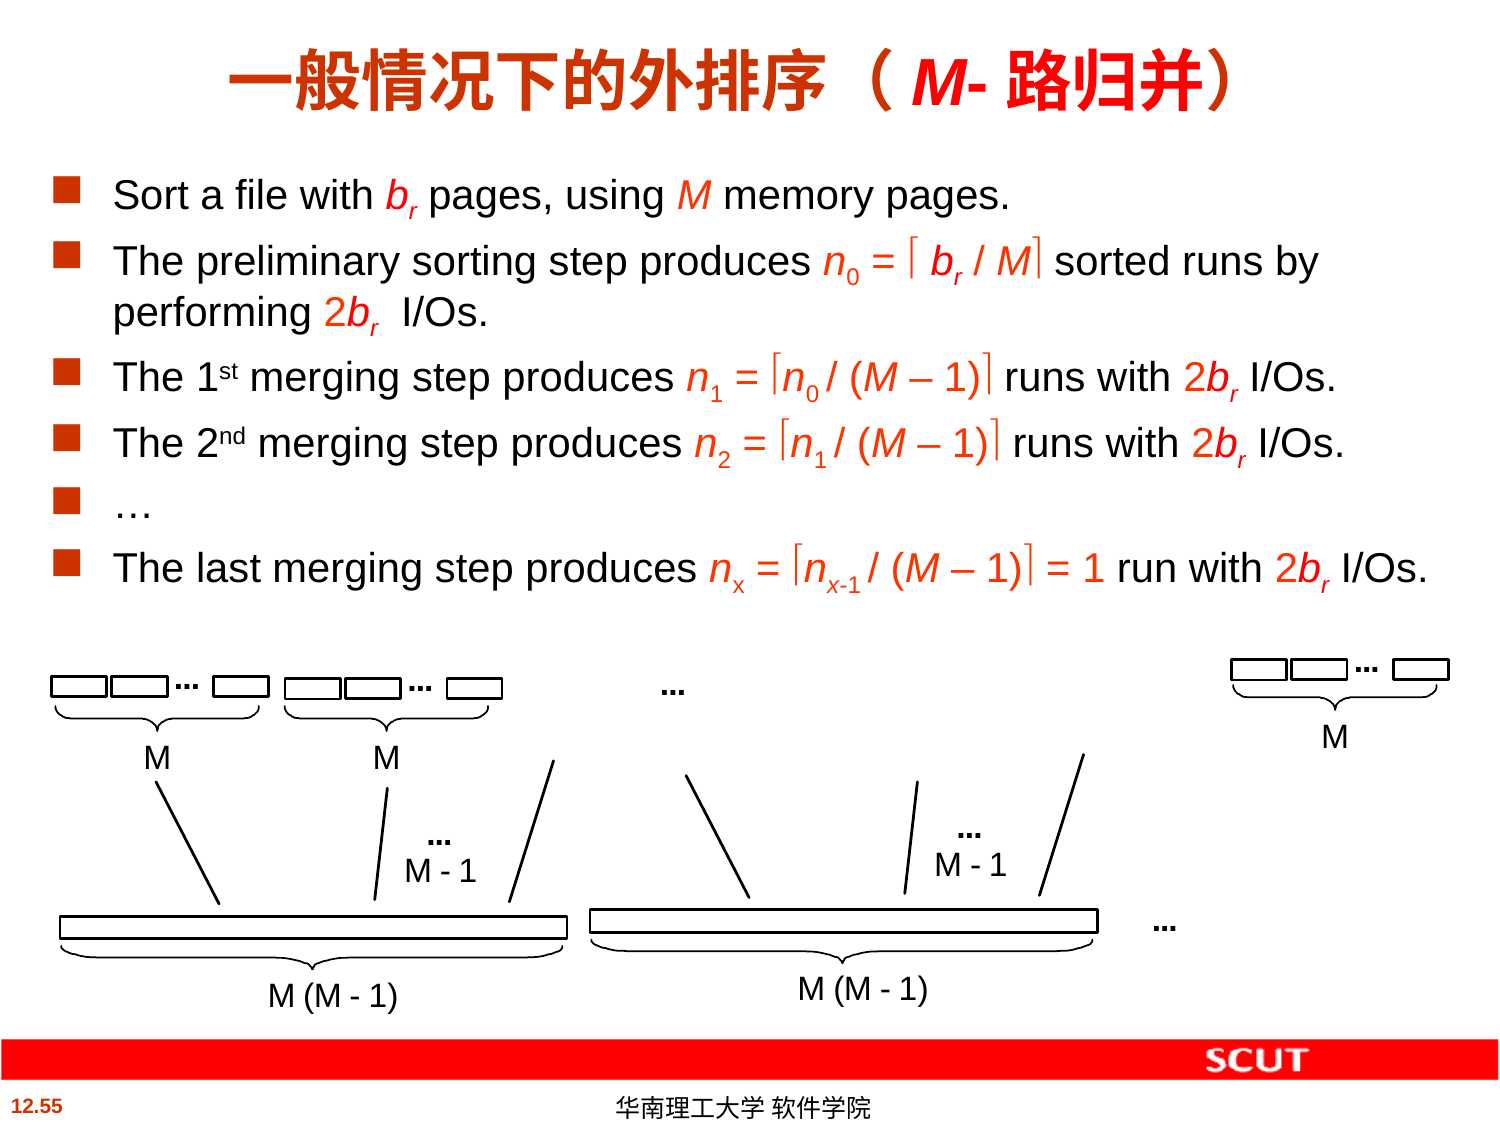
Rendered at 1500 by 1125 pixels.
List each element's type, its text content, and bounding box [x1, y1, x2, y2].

picture [0, 1038, 1500, 1083]
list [49, 640, 1451, 1014]
list Sort a file with br pages, using M memory pages. The preliminary sorting step produces n0 =  br / M sorted runs by performing 2br I/Os. The 1st merging step produces n1 = n0 / (M – 1) runs with 2br I/Os. The 2nd merging step produces n2 = n1 / (M – 1) runs with 2br I/Os. … The last merging step produces nx = nx-1 / (M – 1) = 1 run with 2br I/Os. [41, 160, 1467, 622]
title 一般情况下的外排序（M-路归并） [74, 29, 1426, 127]
